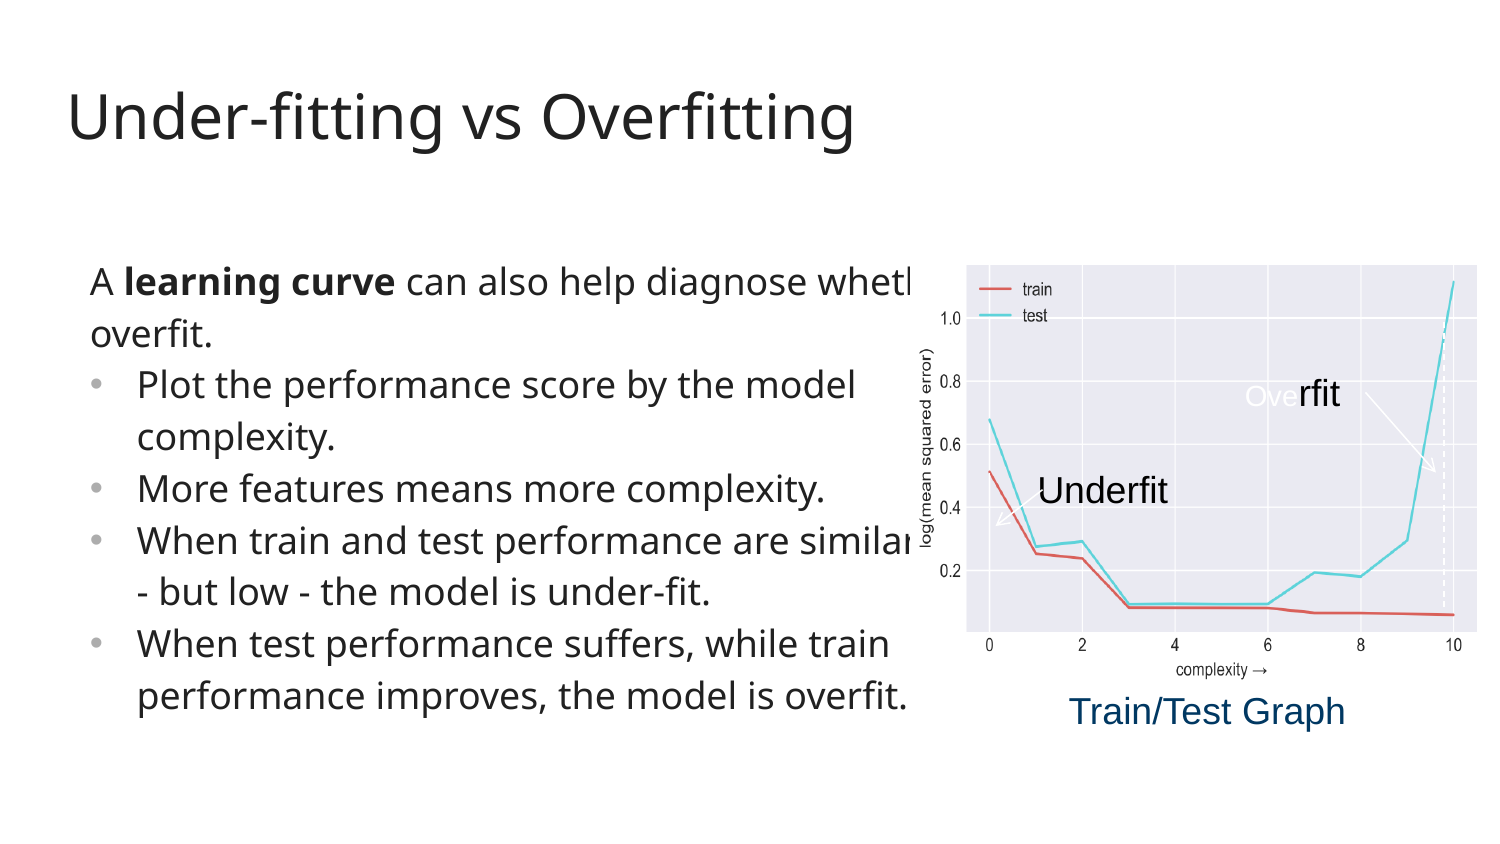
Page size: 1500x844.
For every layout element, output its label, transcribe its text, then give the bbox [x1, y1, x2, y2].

list A learning curve can also help diagnose whether a model is under-fit or overfit. Plot the performance score by the model complexity. More features means more complexity. When train and test performance are similar - but low - the model is under-fit. When test performance suffers, while train performance improves, the model is overfit. [74, 157, 1444, 720]
title Under-fitting vs Overfitting [51, 62, 1449, 157]
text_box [910, 251, 1499, 741]
